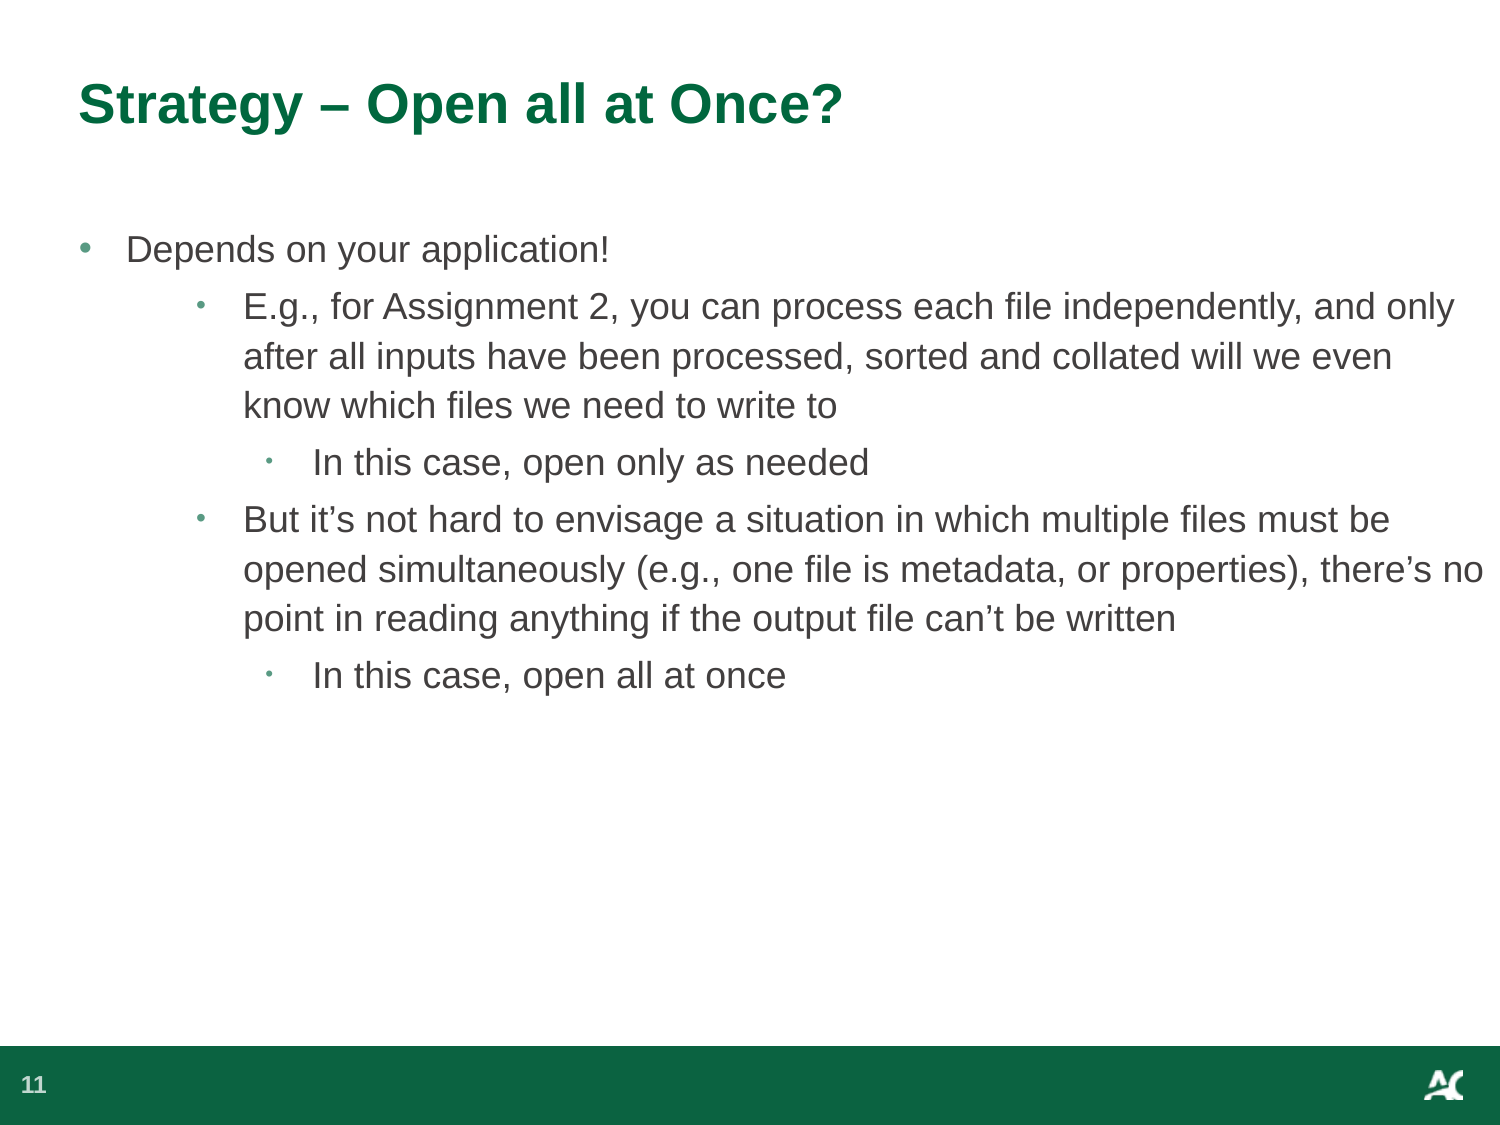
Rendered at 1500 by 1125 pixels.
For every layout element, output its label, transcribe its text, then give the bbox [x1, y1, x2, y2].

list Depends on your application! E.g., for Assignment 2, you can process each file independently, and only after all inputs have been processed, sorted and collated will we even know which files we need to write to In this case, open only as needed But it’s not hard to envisage a situation in which multiple files must be opened simultaneously (e.g., one file is metadata, or properties), there’s no point in reading anything if the output file can’t be written In this case, open all at once [79, 220, 1486, 966]
title Strategy – Open all at Once? [79, 80, 1187, 185]
slide_number 11 [20, 1057, 77, 1111]
